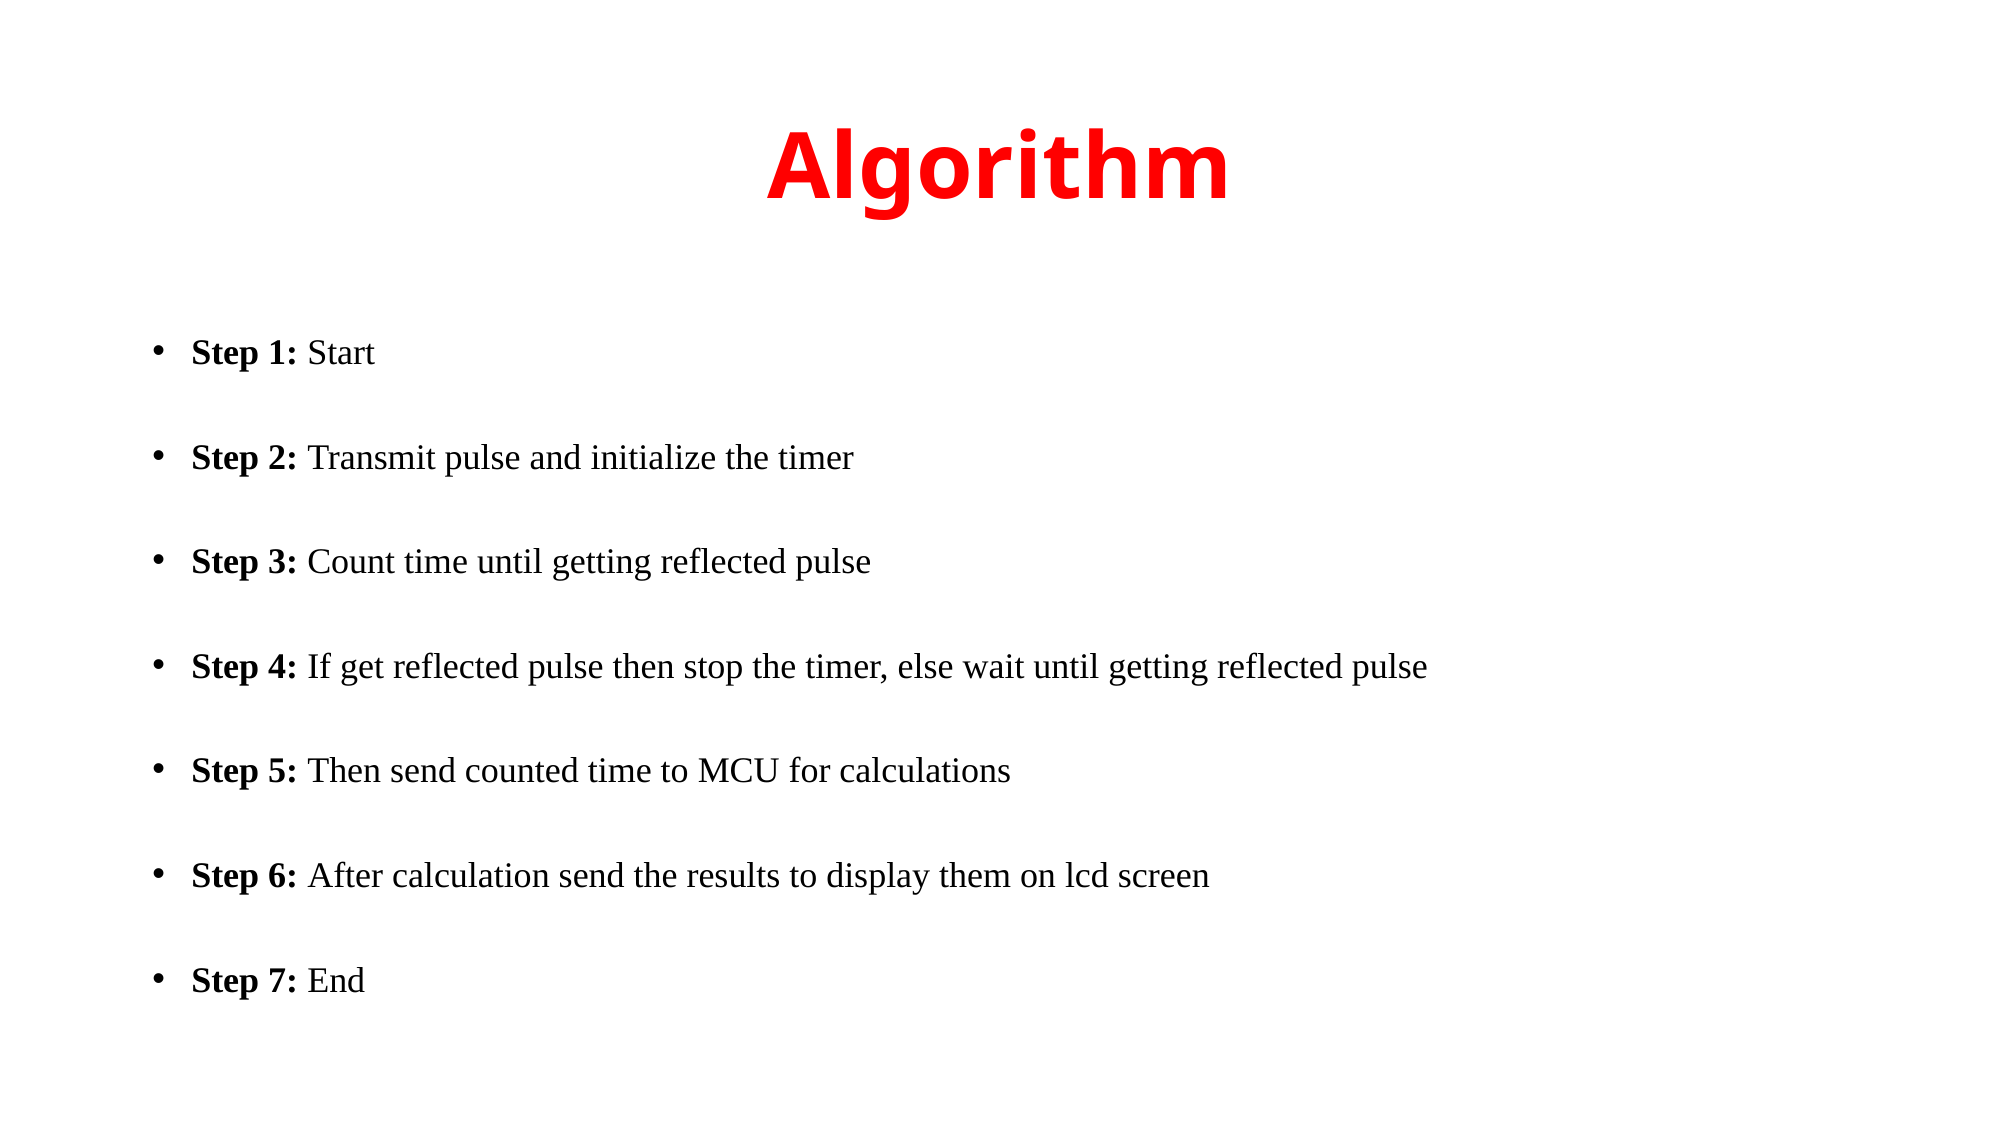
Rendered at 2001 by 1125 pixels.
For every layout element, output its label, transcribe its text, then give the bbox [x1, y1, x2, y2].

list Step 1: Start Step 2: Transmit pulse and initialize the timer Step 3: Count time until getting reflected pulse Step 4: If get reflected pulse then stop the timer, else wait until getting reflected pulse Step 5: Then send counted time to MCU for calculations Step 6: After calculation send the results to display them on lcd screen Step 7: End [137, 299, 1863, 1014]
title Algorithm [137, 59, 1863, 278]
